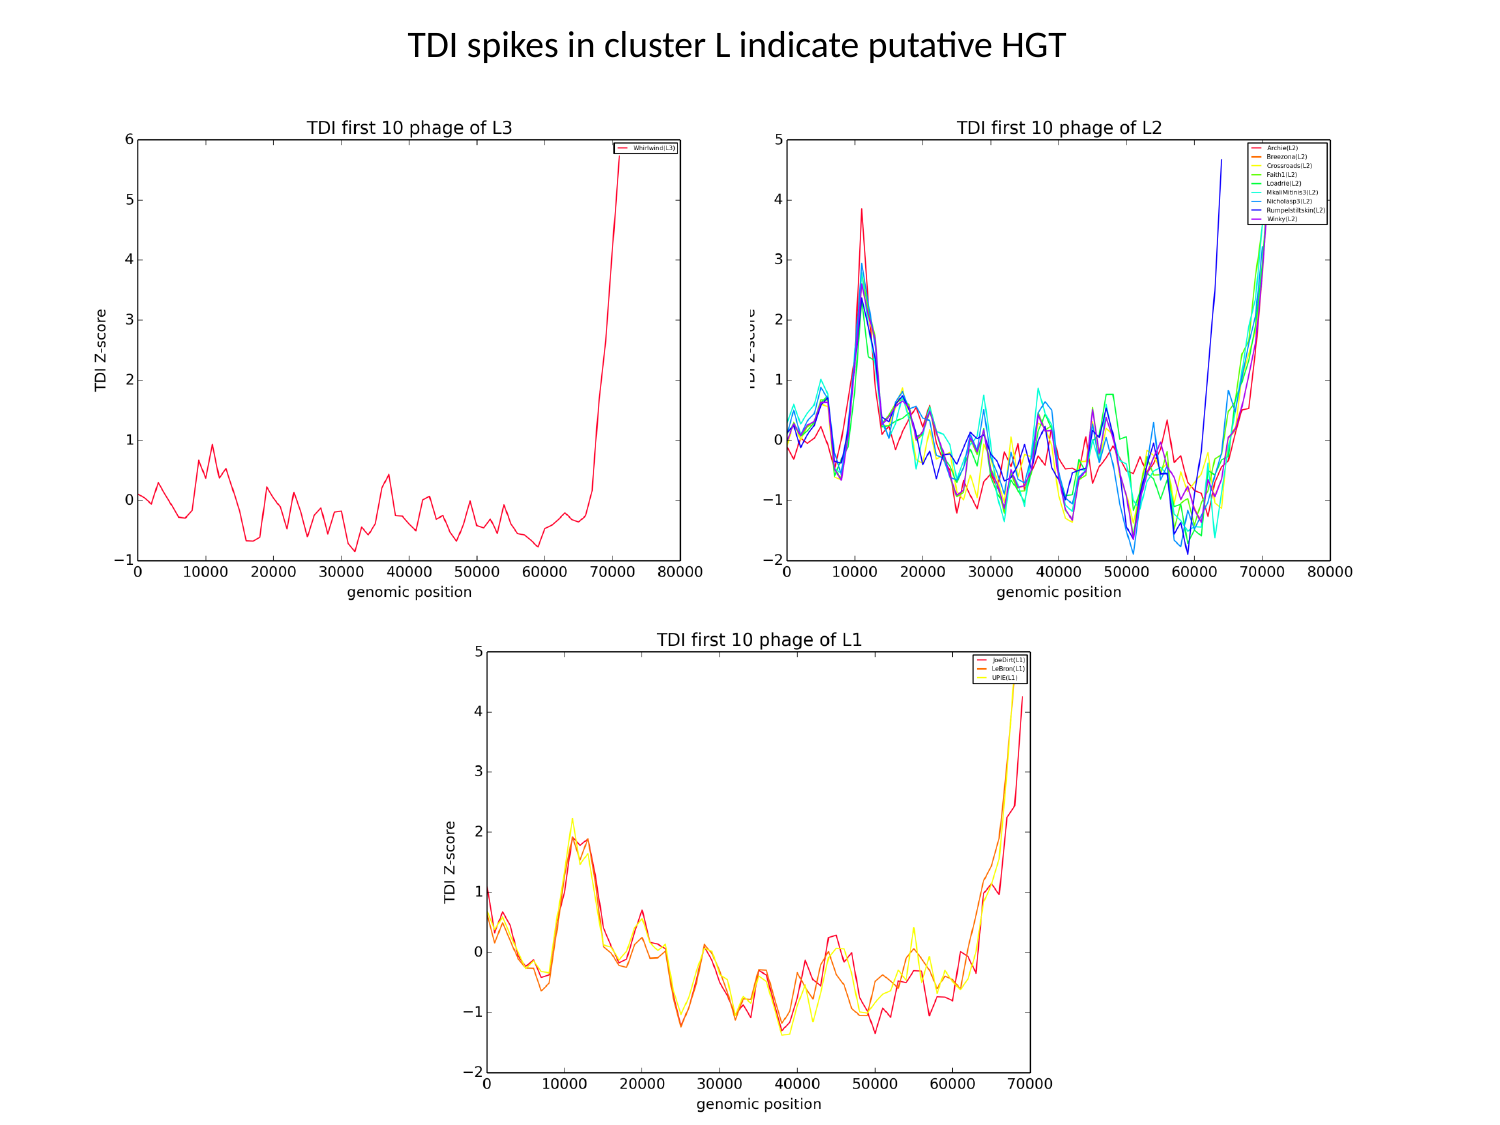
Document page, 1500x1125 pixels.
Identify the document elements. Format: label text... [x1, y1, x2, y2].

picture [49, 87, 1401, 1125]
text_box TDI spikes in cluster L indicate putative HGT [275, 12, 1200, 73]
